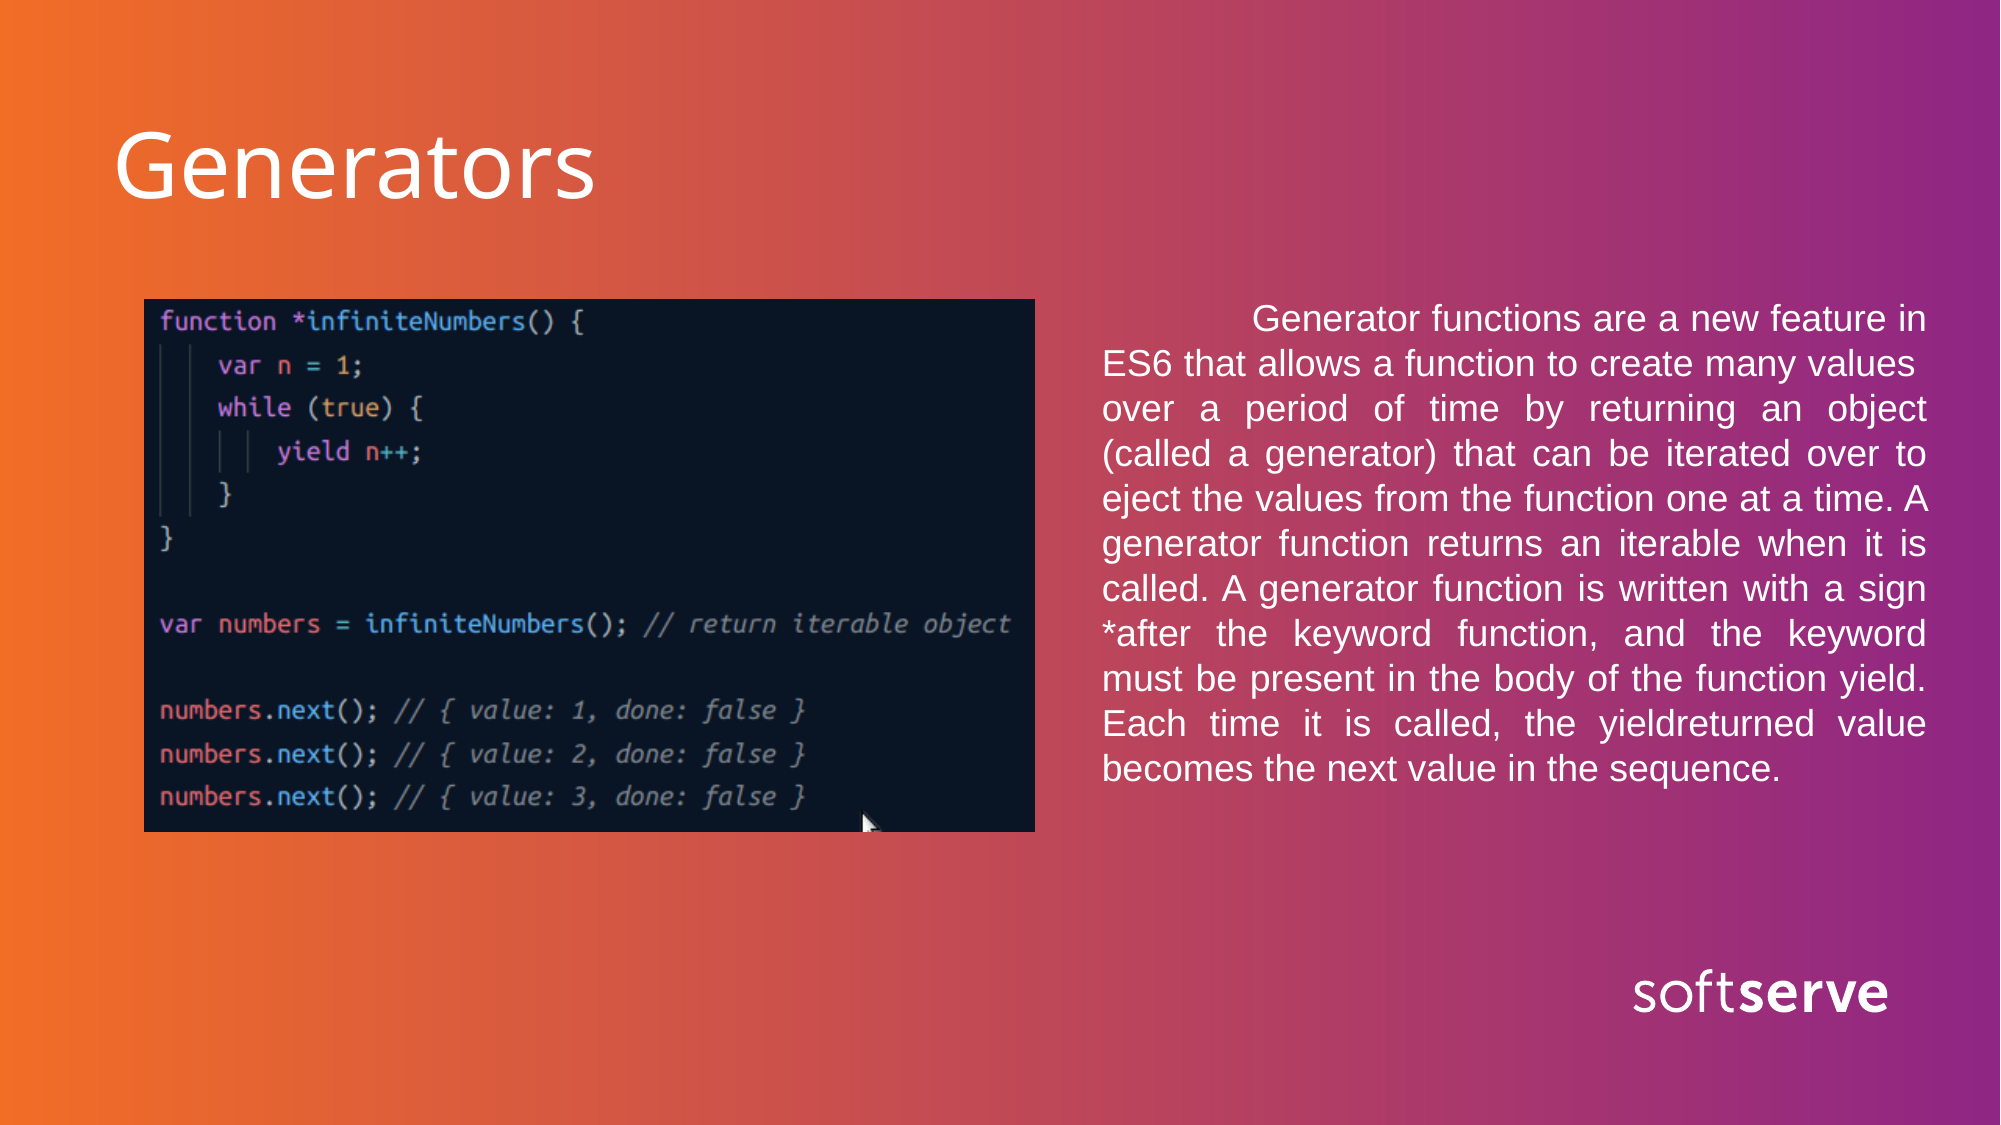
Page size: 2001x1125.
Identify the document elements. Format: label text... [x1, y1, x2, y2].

text_box Generator functions are a new feature in ES6 that allows a function to create many values ​​over a period of time by returning an object (called a generator) that can be iterated over to eject the values ​​from the function one at a time. A generator function returns an iterable when it is called. A generator function is written with a sign *after the keyword function, and the keyword must be present in the body of the function yield. Each time it is called, the yieldreturned value becomes the next value in the sequence. [1087, 286, 1943, 764]
picture [144, 299, 1036, 832]
text_box Generators [112, 112, 1888, 225]
